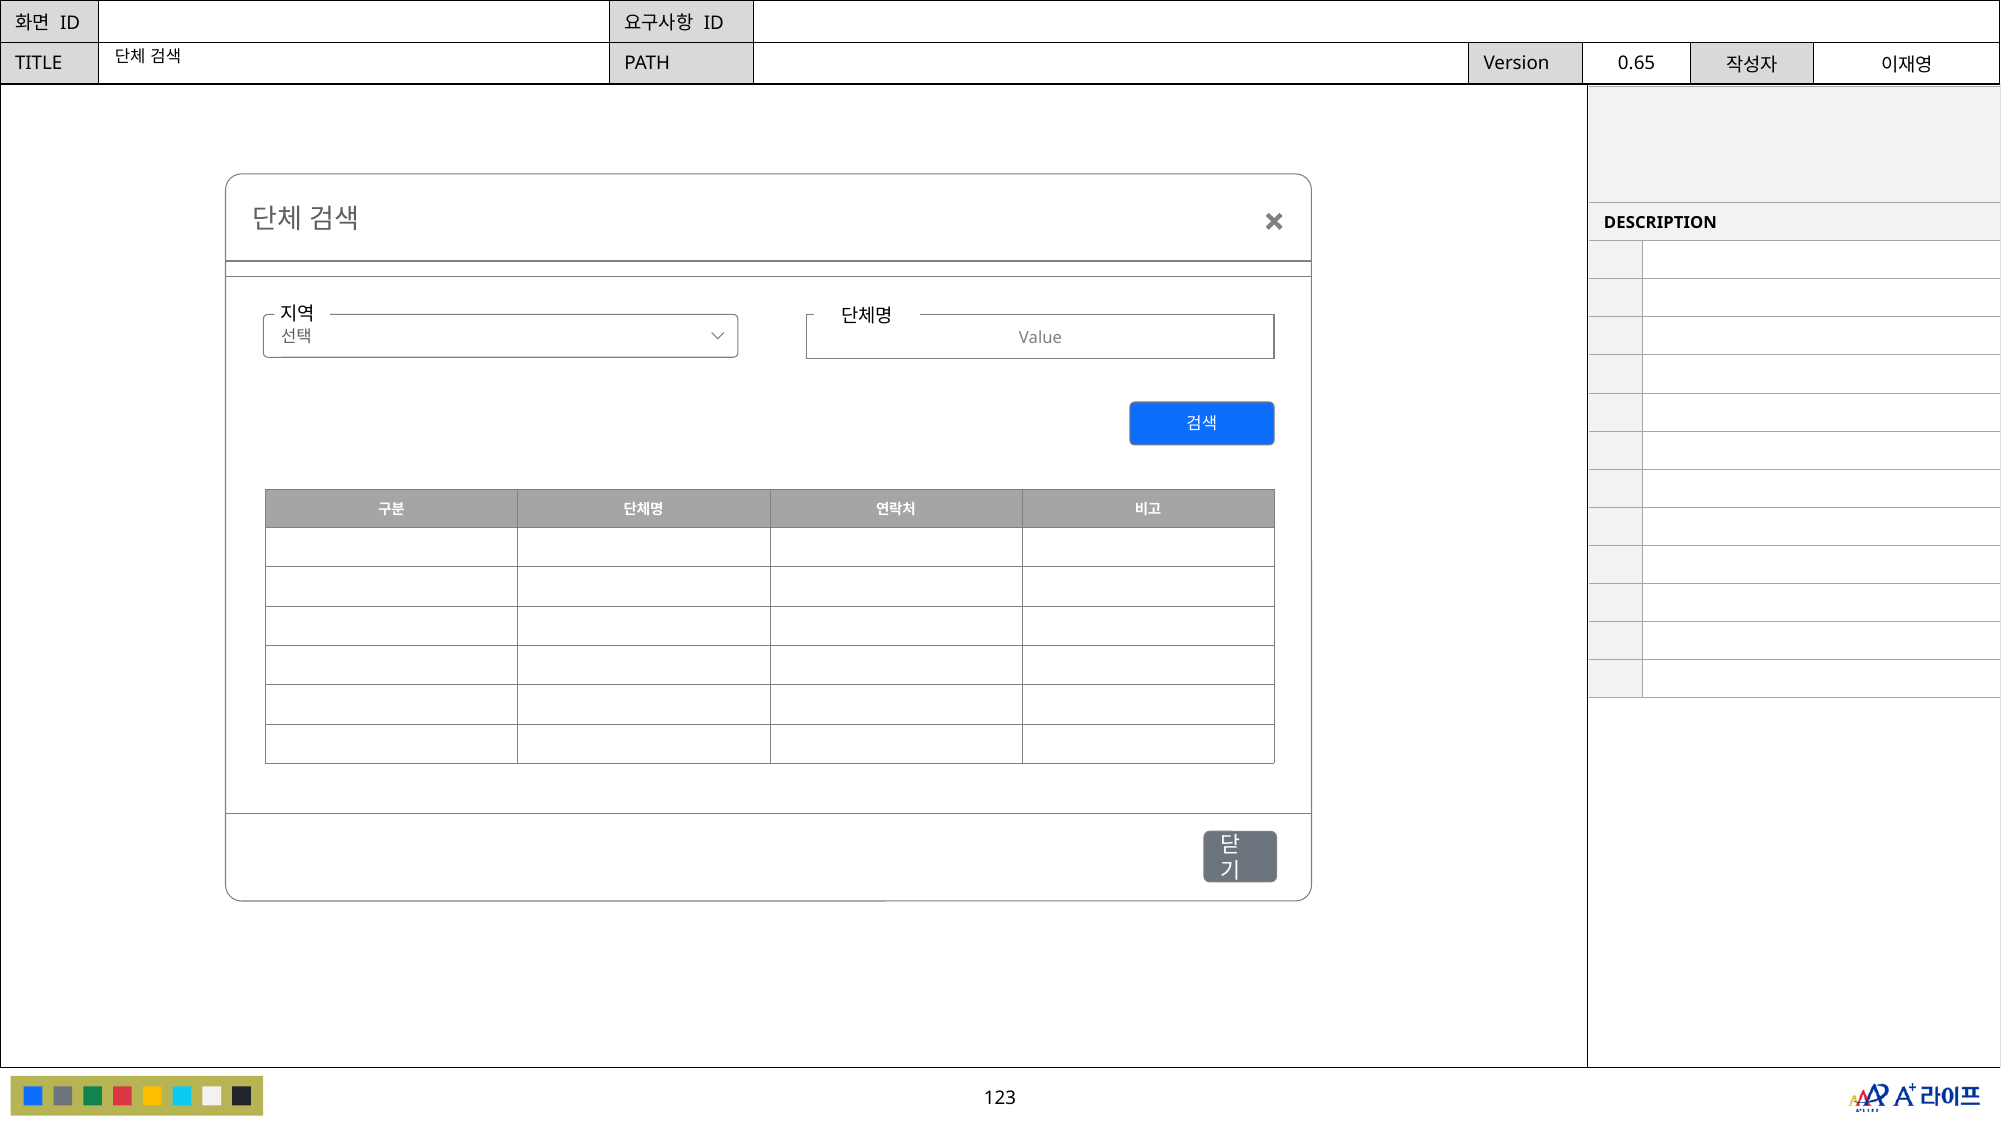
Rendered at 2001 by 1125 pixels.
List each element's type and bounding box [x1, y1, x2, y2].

table_cell [1589, 355, 1642, 393]
table_cell [1643, 279, 2000, 316]
picture [1848, 1083, 1980, 1112]
table_cell [1643, 546, 2000, 583]
table_cell [1589, 470, 1642, 507]
table_cell [1643, 470, 2000, 507]
table_cell [1589, 622, 1642, 659]
table_cell [1589, 584, 1642, 621]
table_cell [1643, 622, 2000, 659]
table_cell [1589, 432, 1642, 469]
table_header [1589, 87, 2000, 202]
table_cell [1643, 432, 2000, 469]
text_box [225, 173, 1312, 901]
table_cell [1643, 241, 2000, 278]
table_cell [1589, 241, 1642, 278]
table_cell [1589, 279, 1642, 316]
table_cell [1643, 355, 2000, 393]
table_cell [1643, 660, 2000, 697]
table_cell [1643, 508, 2000, 545]
list [99, 41, 607, 72]
table_cell [1589, 203, 2000, 240]
table_cell [1589, 394, 1642, 431]
table_cell [1589, 508, 1642, 545]
table_cell [1589, 660, 1642, 697]
table_cell [1643, 317, 2000, 354]
table_cell [1589, 317, 1642, 354]
table_cell [1643, 394, 2000, 431]
table_cell [1643, 584, 2000, 621]
table_cell [1589, 546, 1642, 583]
